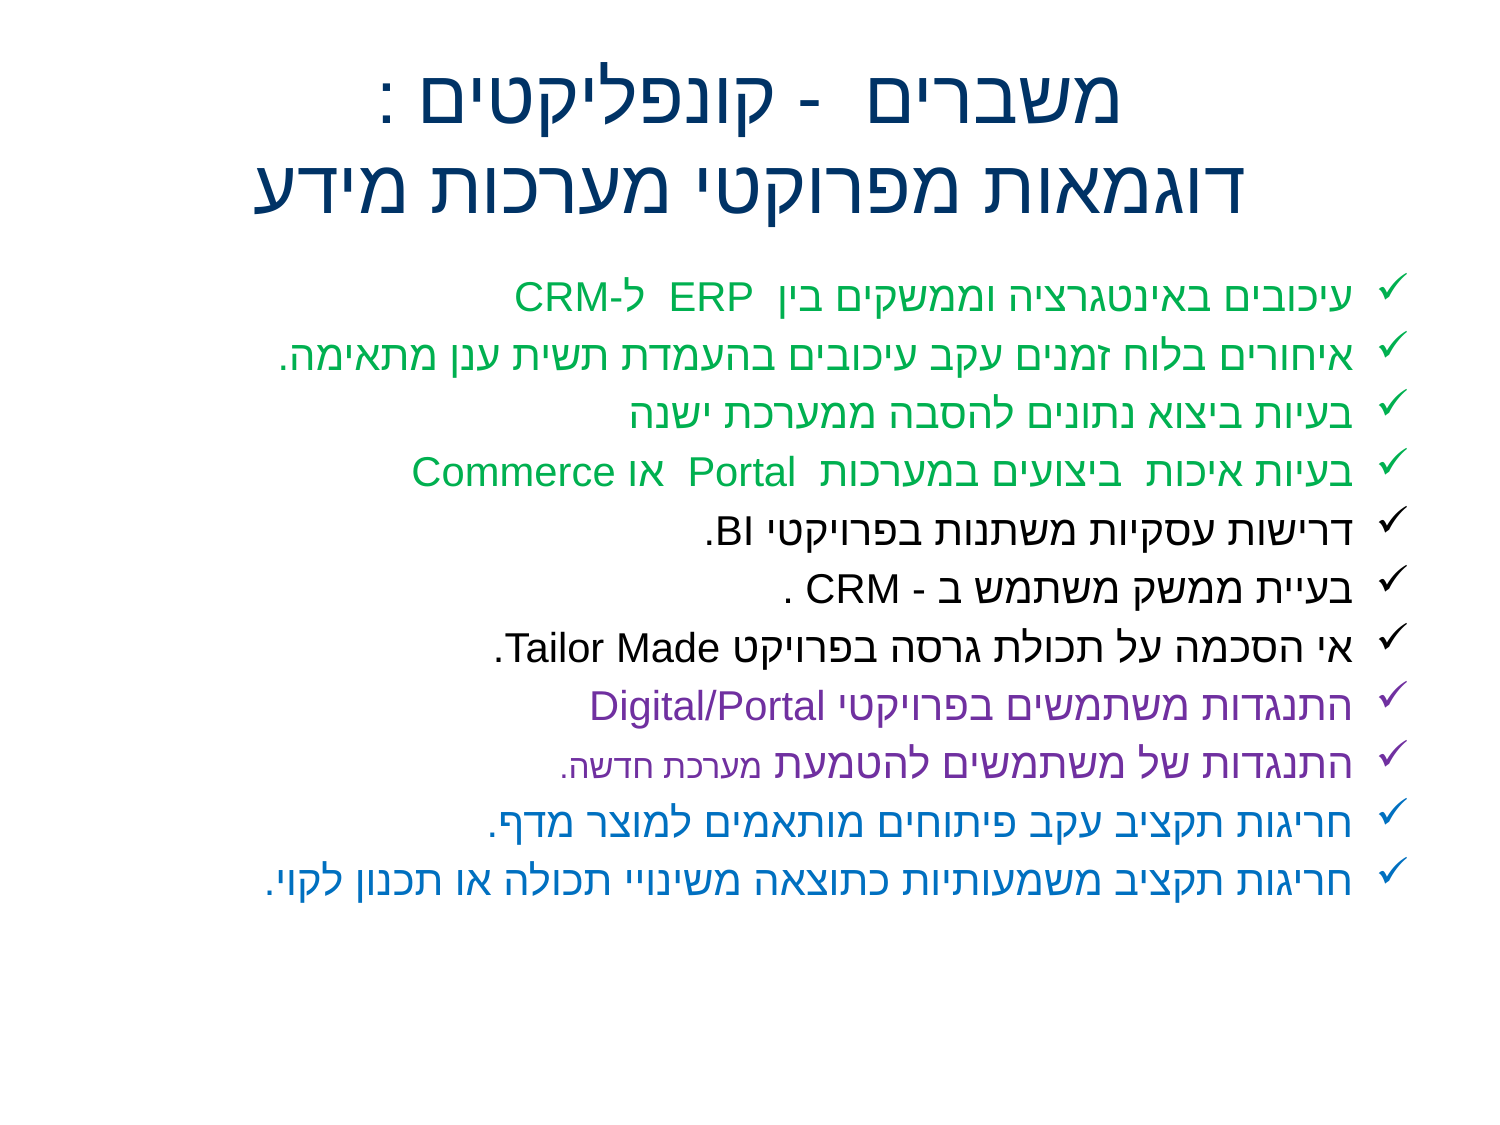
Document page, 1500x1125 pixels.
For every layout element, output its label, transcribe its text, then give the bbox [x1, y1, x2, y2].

title משברים - קונפליקטים : דוגמאות מפרוקטי מערכות מידע [74, 44, 1426, 233]
list עיכובים באינטגרציה וממשקים בין ERP ל-CRM איחורים בלוח זמנים עקב עיכובים בהעמדת תשית ענן מתאימה. בעיות ביצוא נתונים להסבה ממערכת ישנה בעיות איכות ביצועים במערכות Portal או Commerce דרישות עסקיות משתנות בפרויקטי BI. בעיית ממשק משתמש ב - CRM . אי הסכמה על תכולת גרסה בפרויקט Tailor Made. התנגדות משתמשים בפרויקטי Digital/Portal התנגדות של משתמשים להטמעת מערכת חדשה. חריגות תקציב עקב פיתוחים מותאמים למוצר מדף. חריגות תקציב משמעותיות כתוצאה משינויי תכולה או תכנון לקוי. [74, 262, 1426, 1006]
